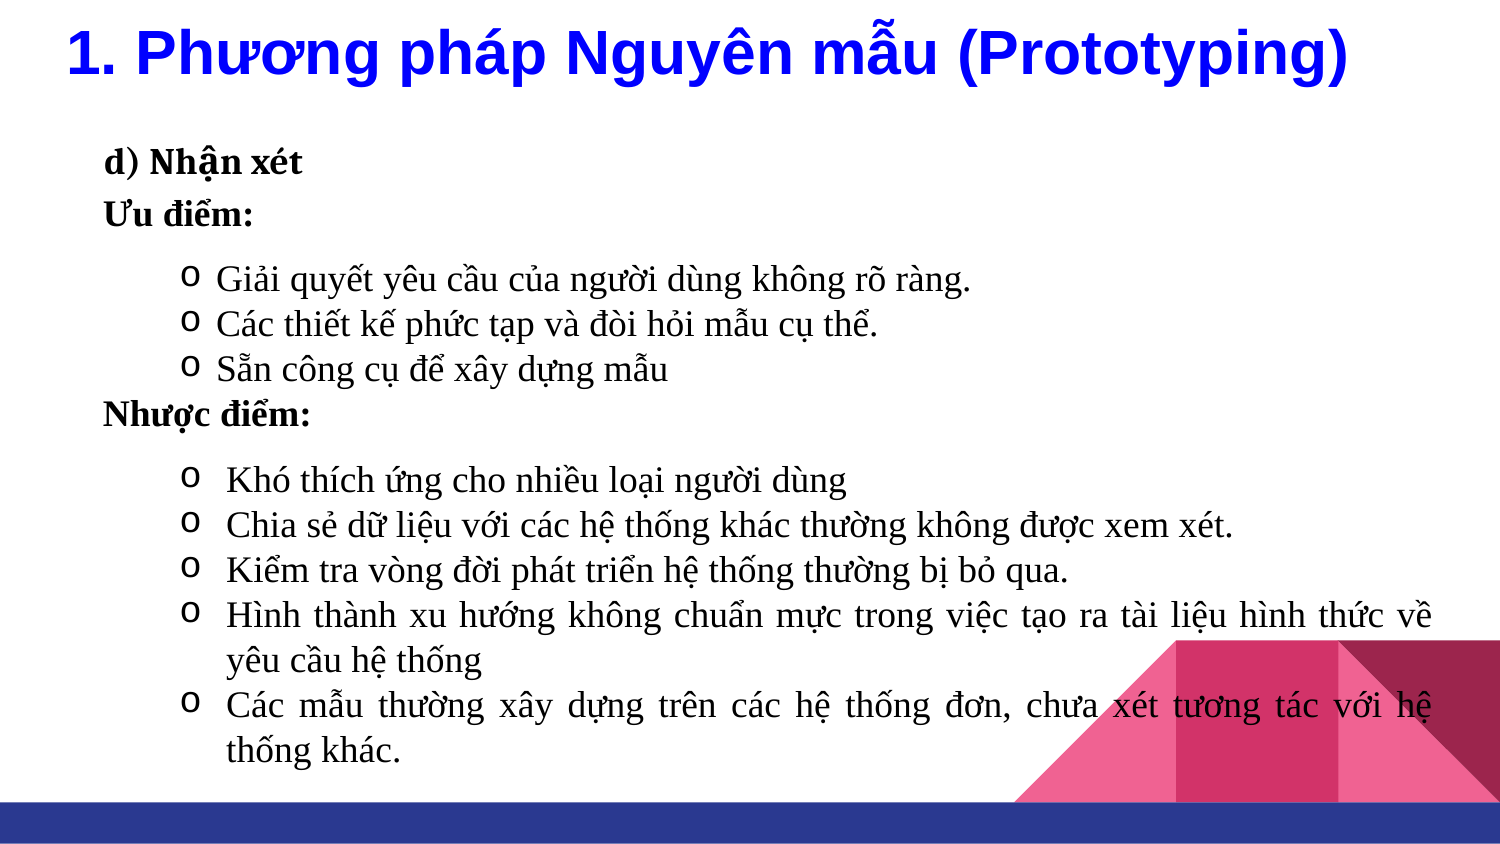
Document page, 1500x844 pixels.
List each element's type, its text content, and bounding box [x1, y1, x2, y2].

list d) Nhận xét Ưu điểm: Giải quyết yêu cầu của người dùng không rõ ràng. Các thiết kế phức tạp và đòi hỏi mẫu cụ thể. Sẵn công cụ để xây dựng mẫu Nhược điểm: Khó thích ứng cho nhiều loại người dùng Chia sẻ dữ liệu với các hệ thống khác thường không được xem xét. Kiểm tra vòng đời phát triển hệ thống thường bị bỏ qua. Hình thành xu hướng không chuẩn mực trong việc tạo ra tài liệu hình thức về yêu cầu hệ thống Các mẫu thường xây dựng trên các hệ thống đơn, chưa xét tương tác với hệ thống khác. [51, 99, 1449, 723]
title 1. Phương pháp Nguyên mẫu (Prototyping) [51, 0, 1449, 99]
